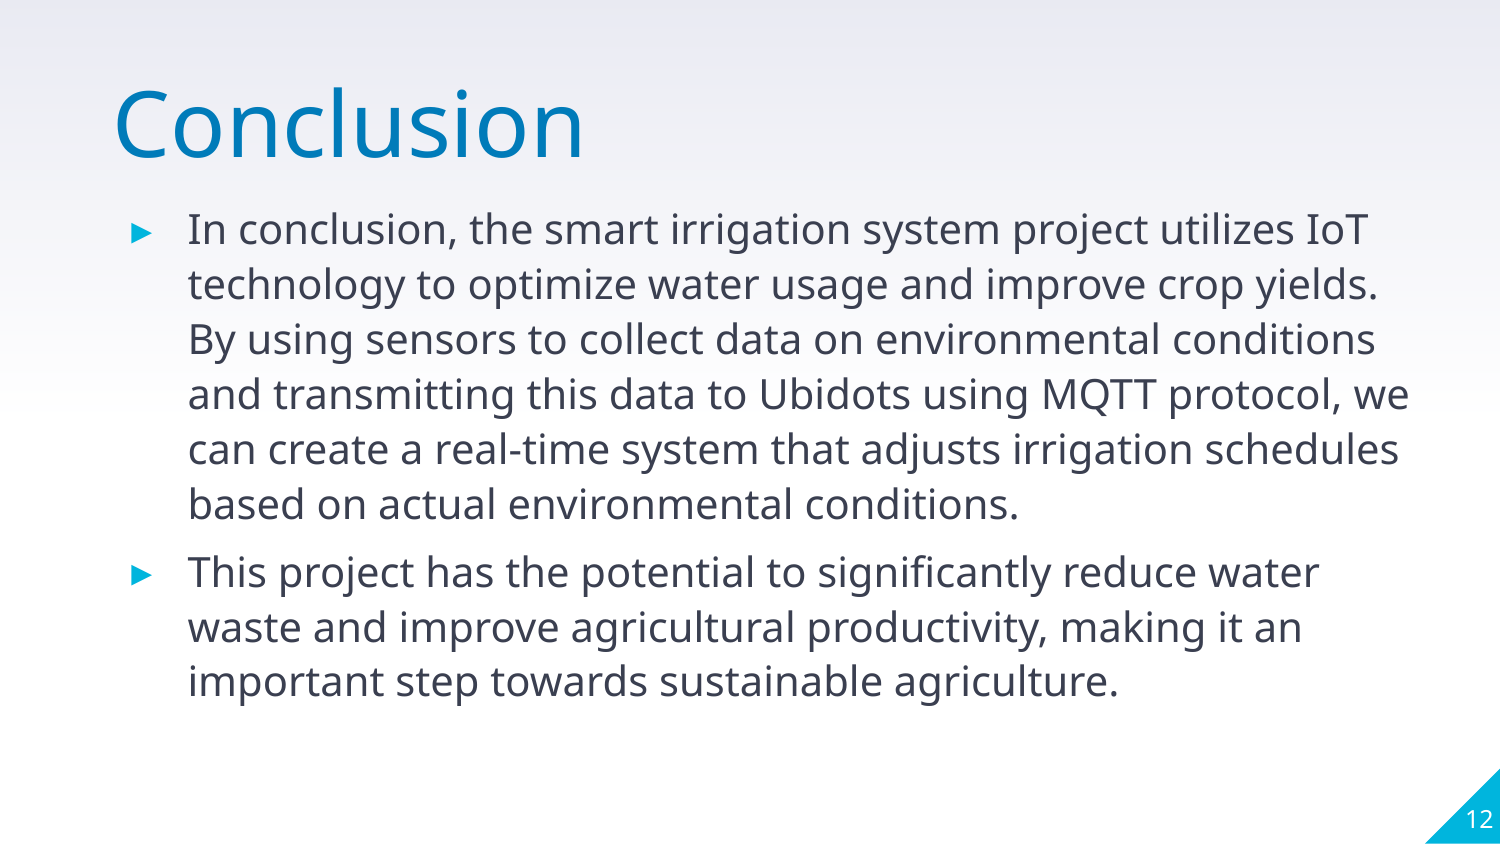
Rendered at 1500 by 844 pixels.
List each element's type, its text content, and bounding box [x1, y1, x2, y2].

subtitle In conclusion, the smart irrigation system project utilizes IoT technology to optimize water usage and improve crop yields. By using sensors to collect data on environmental conditions and transmitting this data to Ubidots using MQTT protocol, we can create a real-time system that adjusts irrigation schedules based on actual environmental conditions. This project has the potential to significantly reduce water waste and improve agricultural productivity, making it an important step towards sustainable agriculture. [112, 197, 1419, 739]
slide_number 12 [1418, 760, 1494, 838]
title Conclusion [112, 87, 1436, 177]
